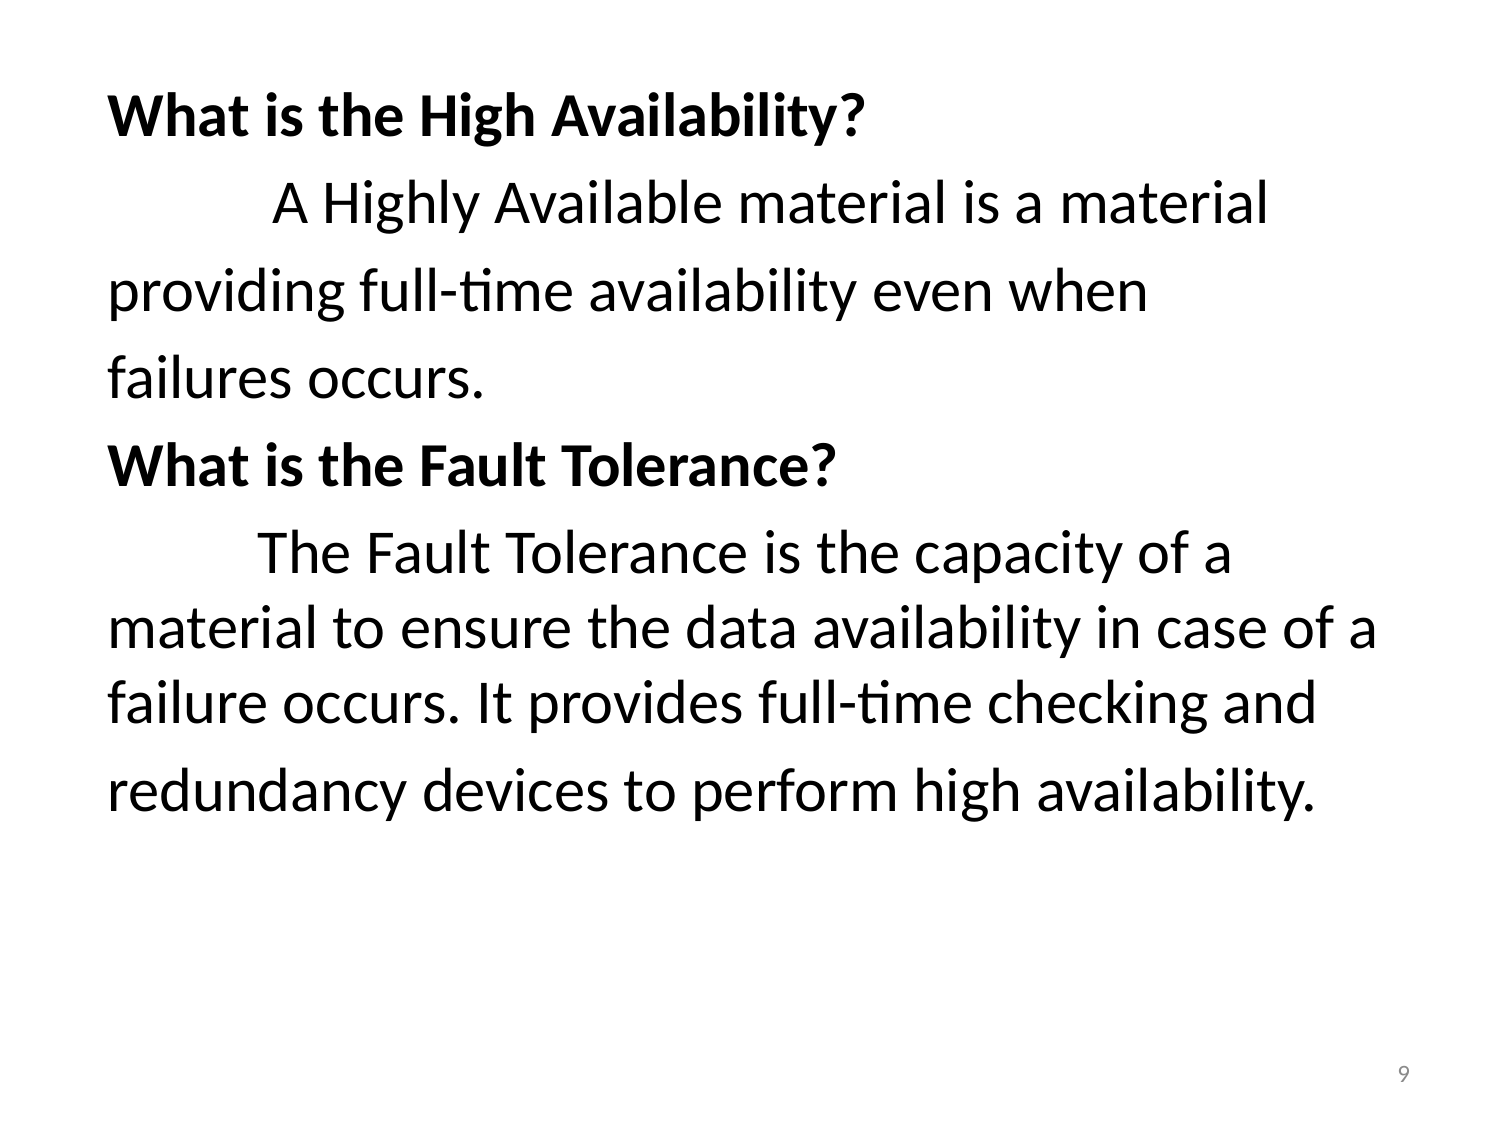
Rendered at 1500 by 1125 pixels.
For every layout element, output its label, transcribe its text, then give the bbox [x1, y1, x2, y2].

slide_number 9 [1074, 1042, 1425, 1103]
list What is the High Availability? A Highly Available material is a material providing full-time availability even when failures occurs. What is the Fault Tolerance? The Fault Tolerance is the capacity of a material to ensure the data availability in case of a failure occurs. It provides full-time checking and redundancy devices to perform high availability. [93, 66, 1443, 982]
